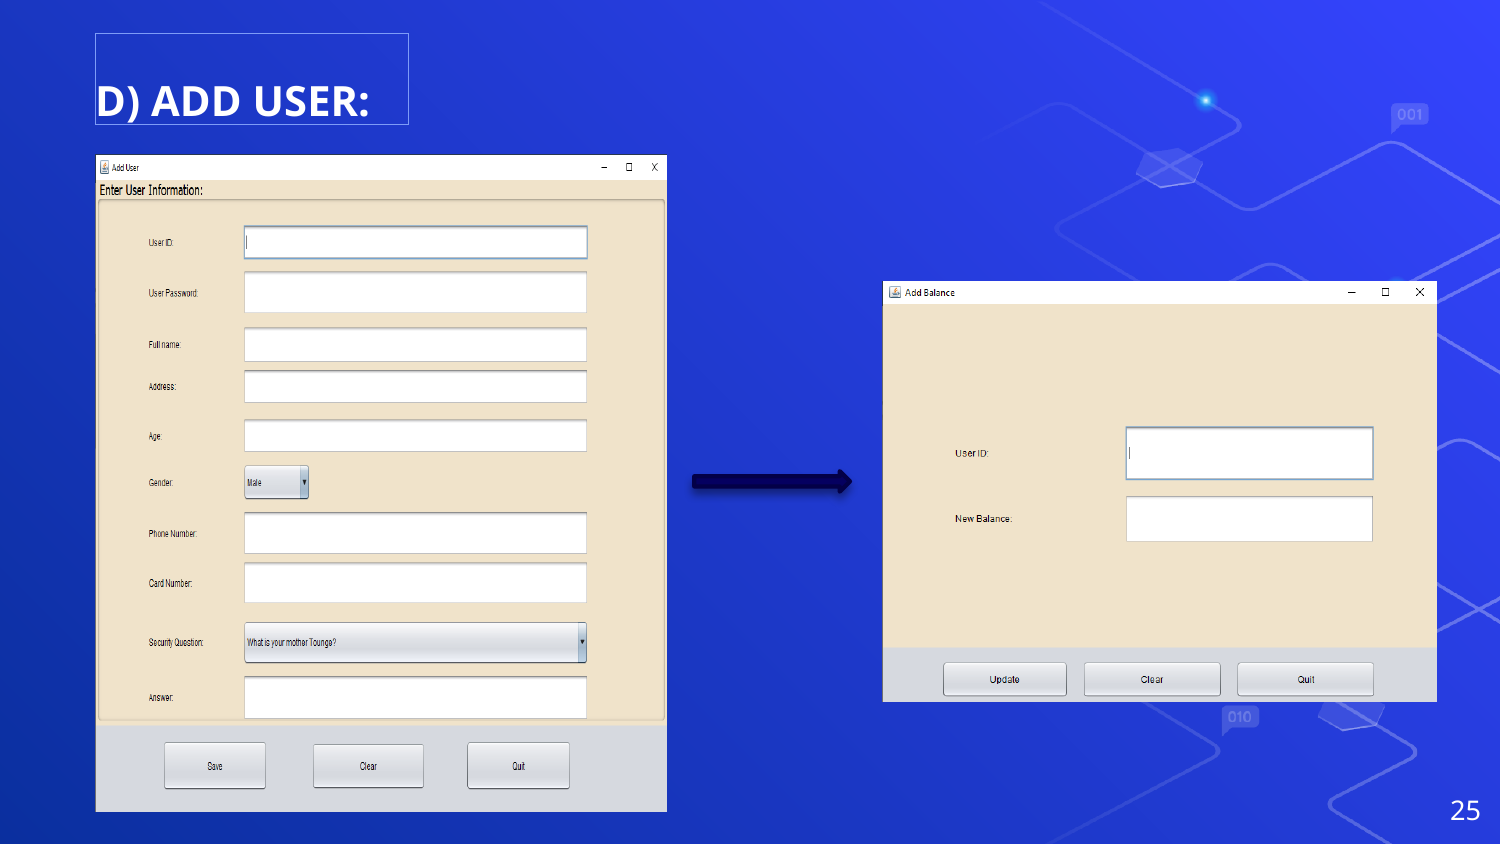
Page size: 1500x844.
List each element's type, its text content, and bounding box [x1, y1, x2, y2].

picture [0, 0, 1500, 844]
text_box [692, 469, 853, 494]
title D) ADD USER: [95, 33, 409, 125]
slide_number 25 [1391, 779, 1482, 844]
